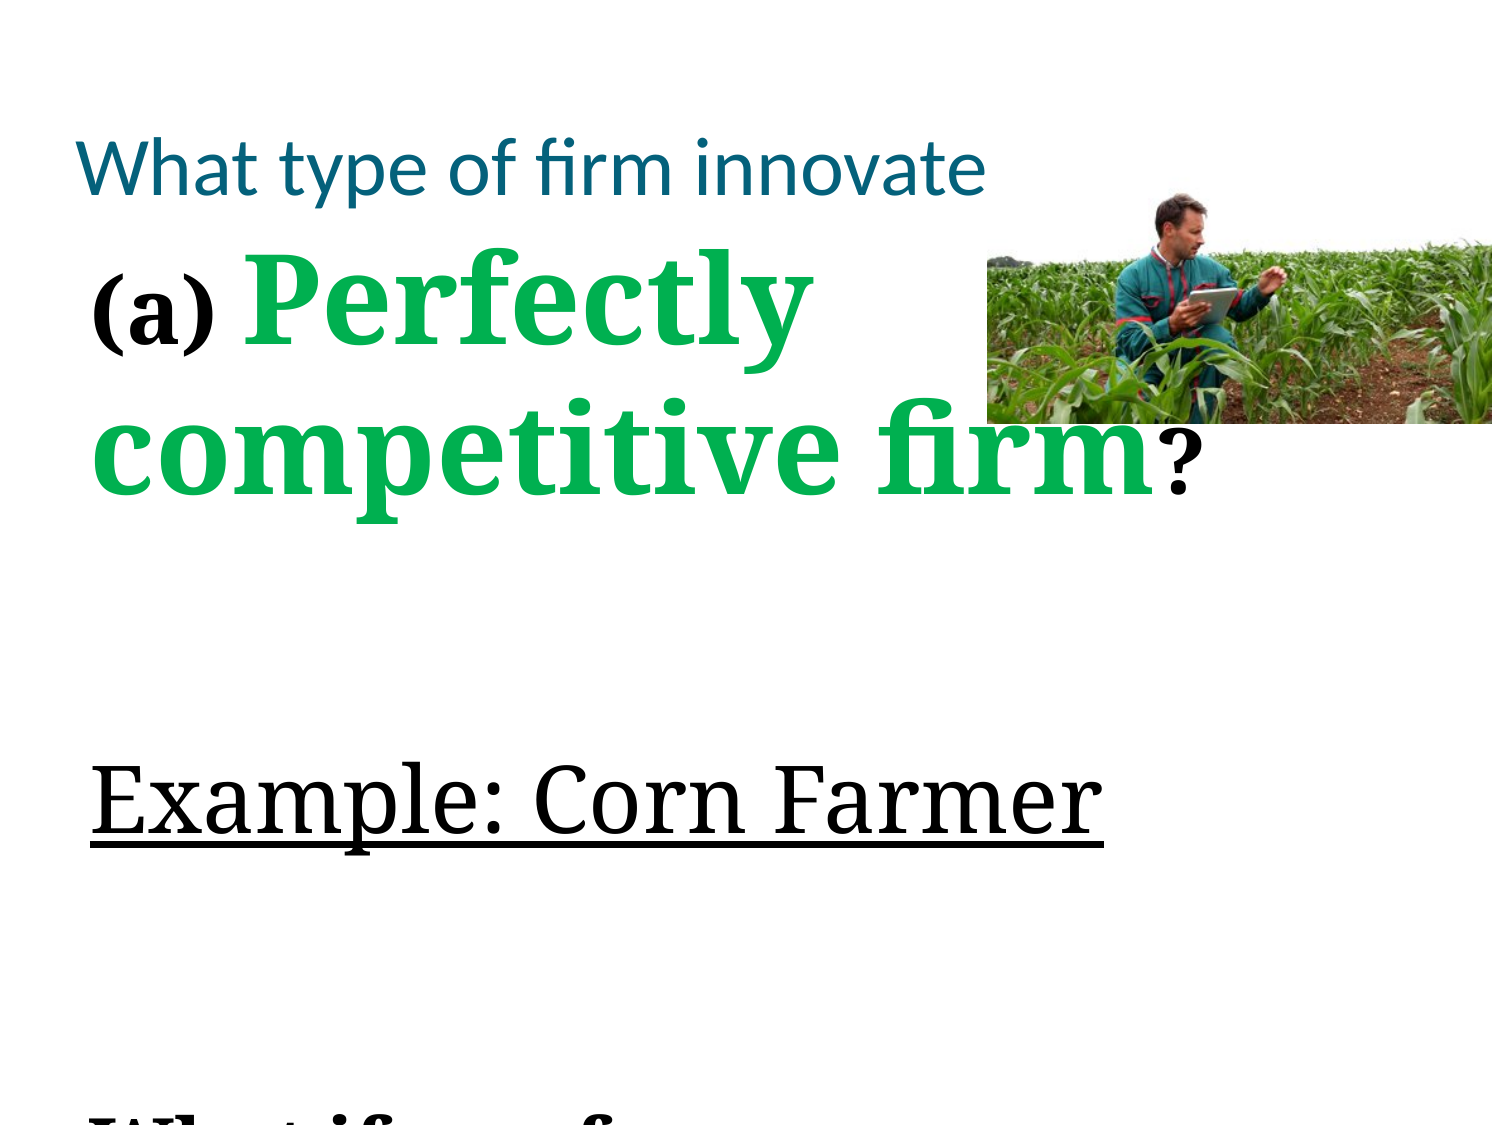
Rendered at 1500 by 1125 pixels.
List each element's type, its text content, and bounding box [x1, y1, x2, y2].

text_box (a) Perfectly competitive firm? Example: Corn Farmer What if one farmer comes up with a better way of cultivating or weeding or harvesting? (Remember by assumption there is equal access to inputs and technology. Therefore competitors quickly adopt the new technology too.) Supply increases Price drops until ∏=0 again The innovative farmer’s reward is lower prices, profits are still zero, and she/he incurred the cost of the innovation Therefore there is no (or little) incentive for the perfectly competitive firm to innovate Why? complete inappropriability Appropriability: the environmental factors that allow an innovator to capture the profits generated by an innovation [75, 212, 1425, 1038]
text_box What type of firm innovates? [75, 115, 1425, 212]
picture [987, 137, 1492, 424]
